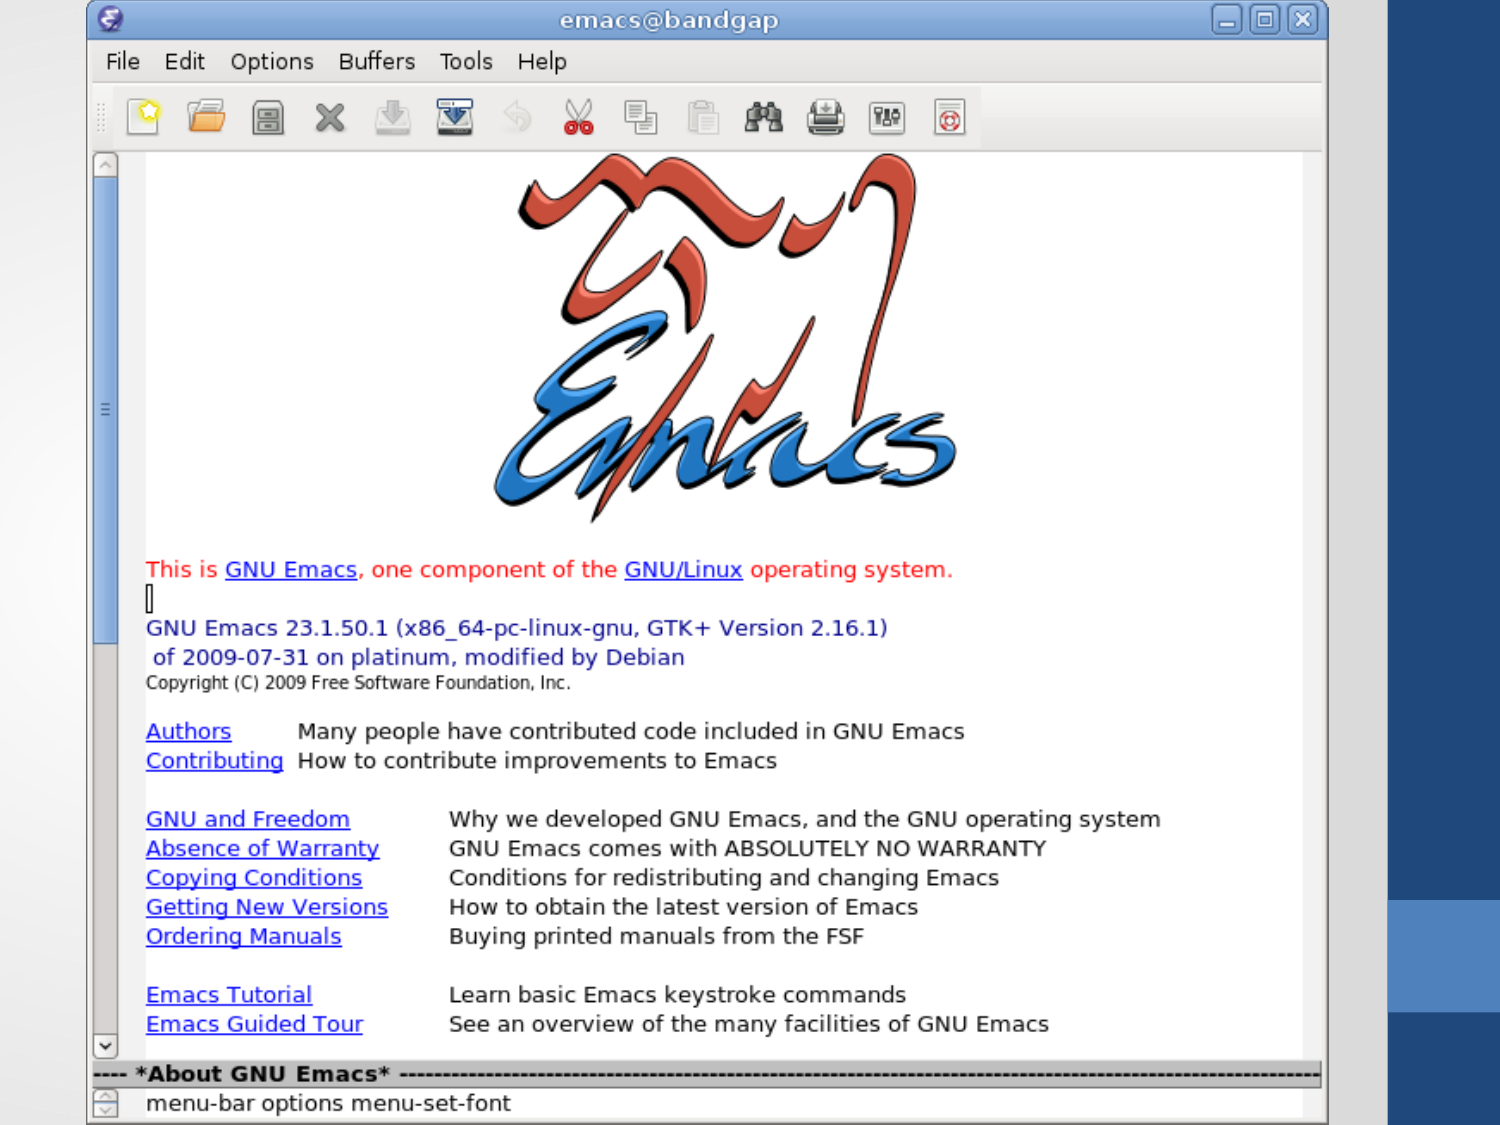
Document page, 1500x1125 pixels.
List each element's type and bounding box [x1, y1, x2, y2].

list [0, 0, 1500, 1125]
